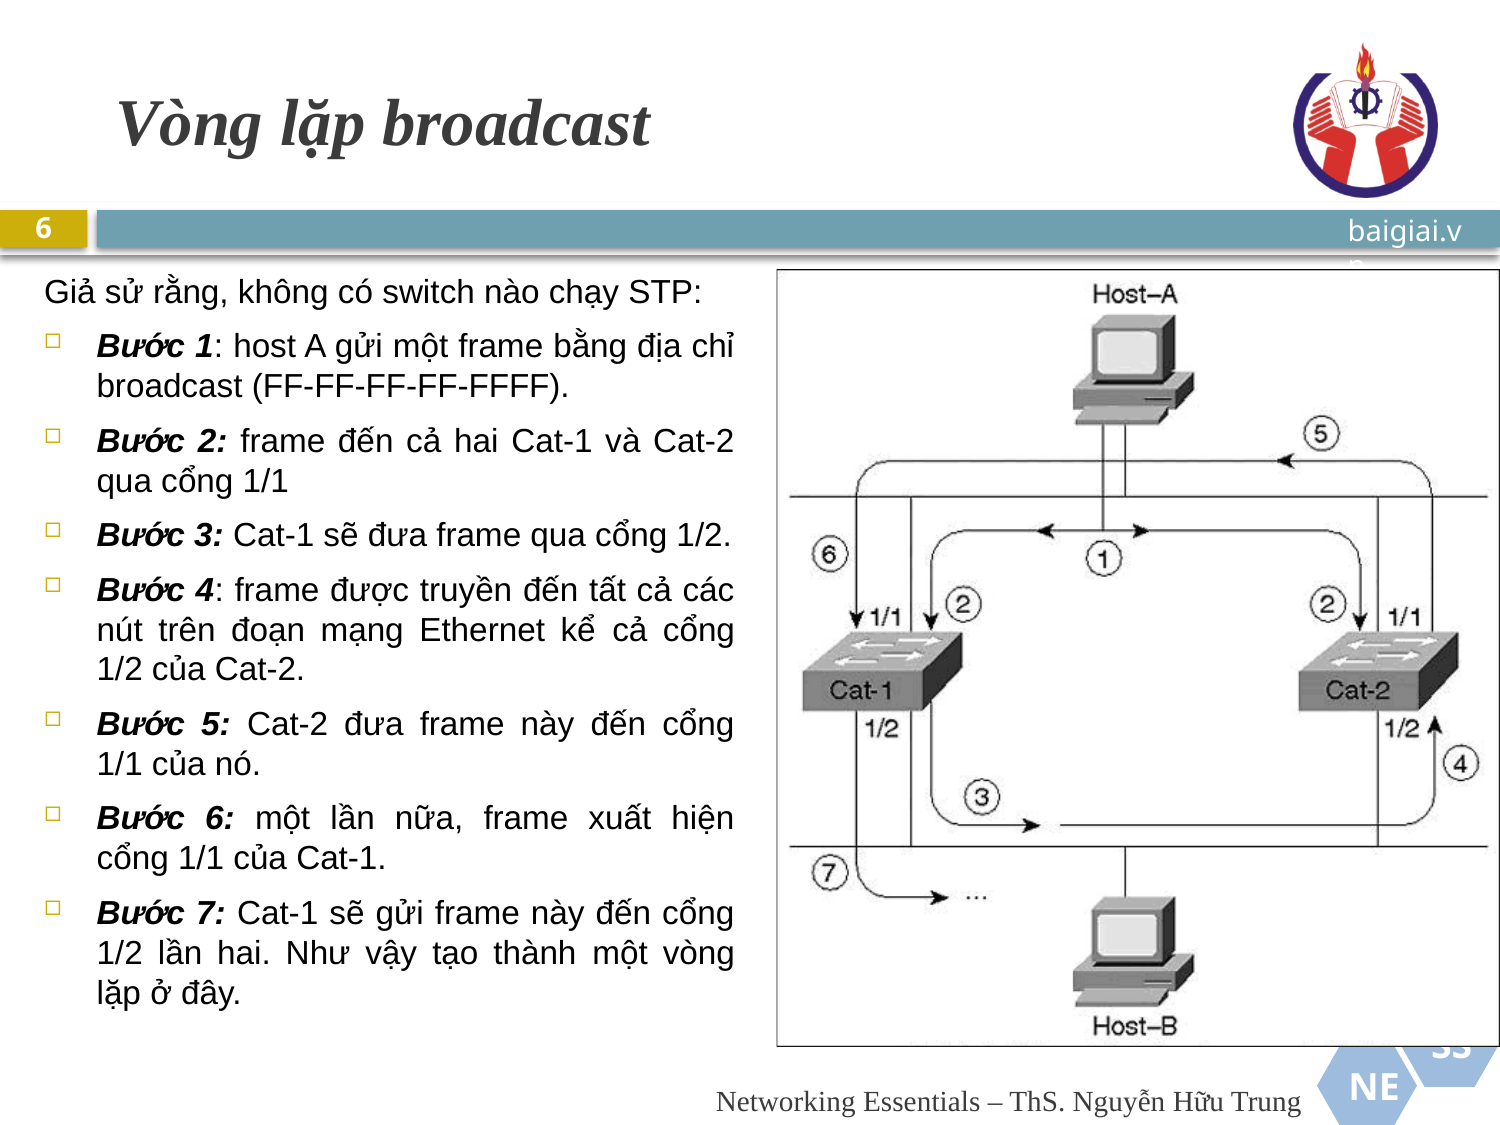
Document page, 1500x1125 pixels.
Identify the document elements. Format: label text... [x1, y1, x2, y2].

slide_number 6 [0, 208, 88, 249]
picture [776, 269, 1500, 1048]
list Giả sử rằng, không có switch nào chạy STP: Bước 1: host A gửi một frame bằng địa chỉ broadcast (FF-FF-FF-FF-FFFF). Bước 2: frame đến cả hai Cat-1 và Cat-2 qua cổng 1/1 Bước 3: Cat-1 sẽ đưa frame qua cổng 1/2. Bước 4: frame được truyền đến tất cả các nút trên đoạn mạng Ethernet kể cả cổng 1/2 của Cat-2. Bước 5: Cat-2 đưa frame này đến cổng 1/1 của nó. Bước 6: một lần nữa, frame xuất hiện cổng 1/1 của Cat-1. Bước 7: Cat-1 sẽ gửi frame này đến cổng 1/2 lần hai. Như vậy tạo thành một vòng lặp ở đây. [29, 262, 750, 1119]
footer Networking Essentials – ThS. Nguyễn Hữu Trung [427, 1069, 1317, 1125]
title Vòng lặp broadcast [100, 37, 1438, 200]
